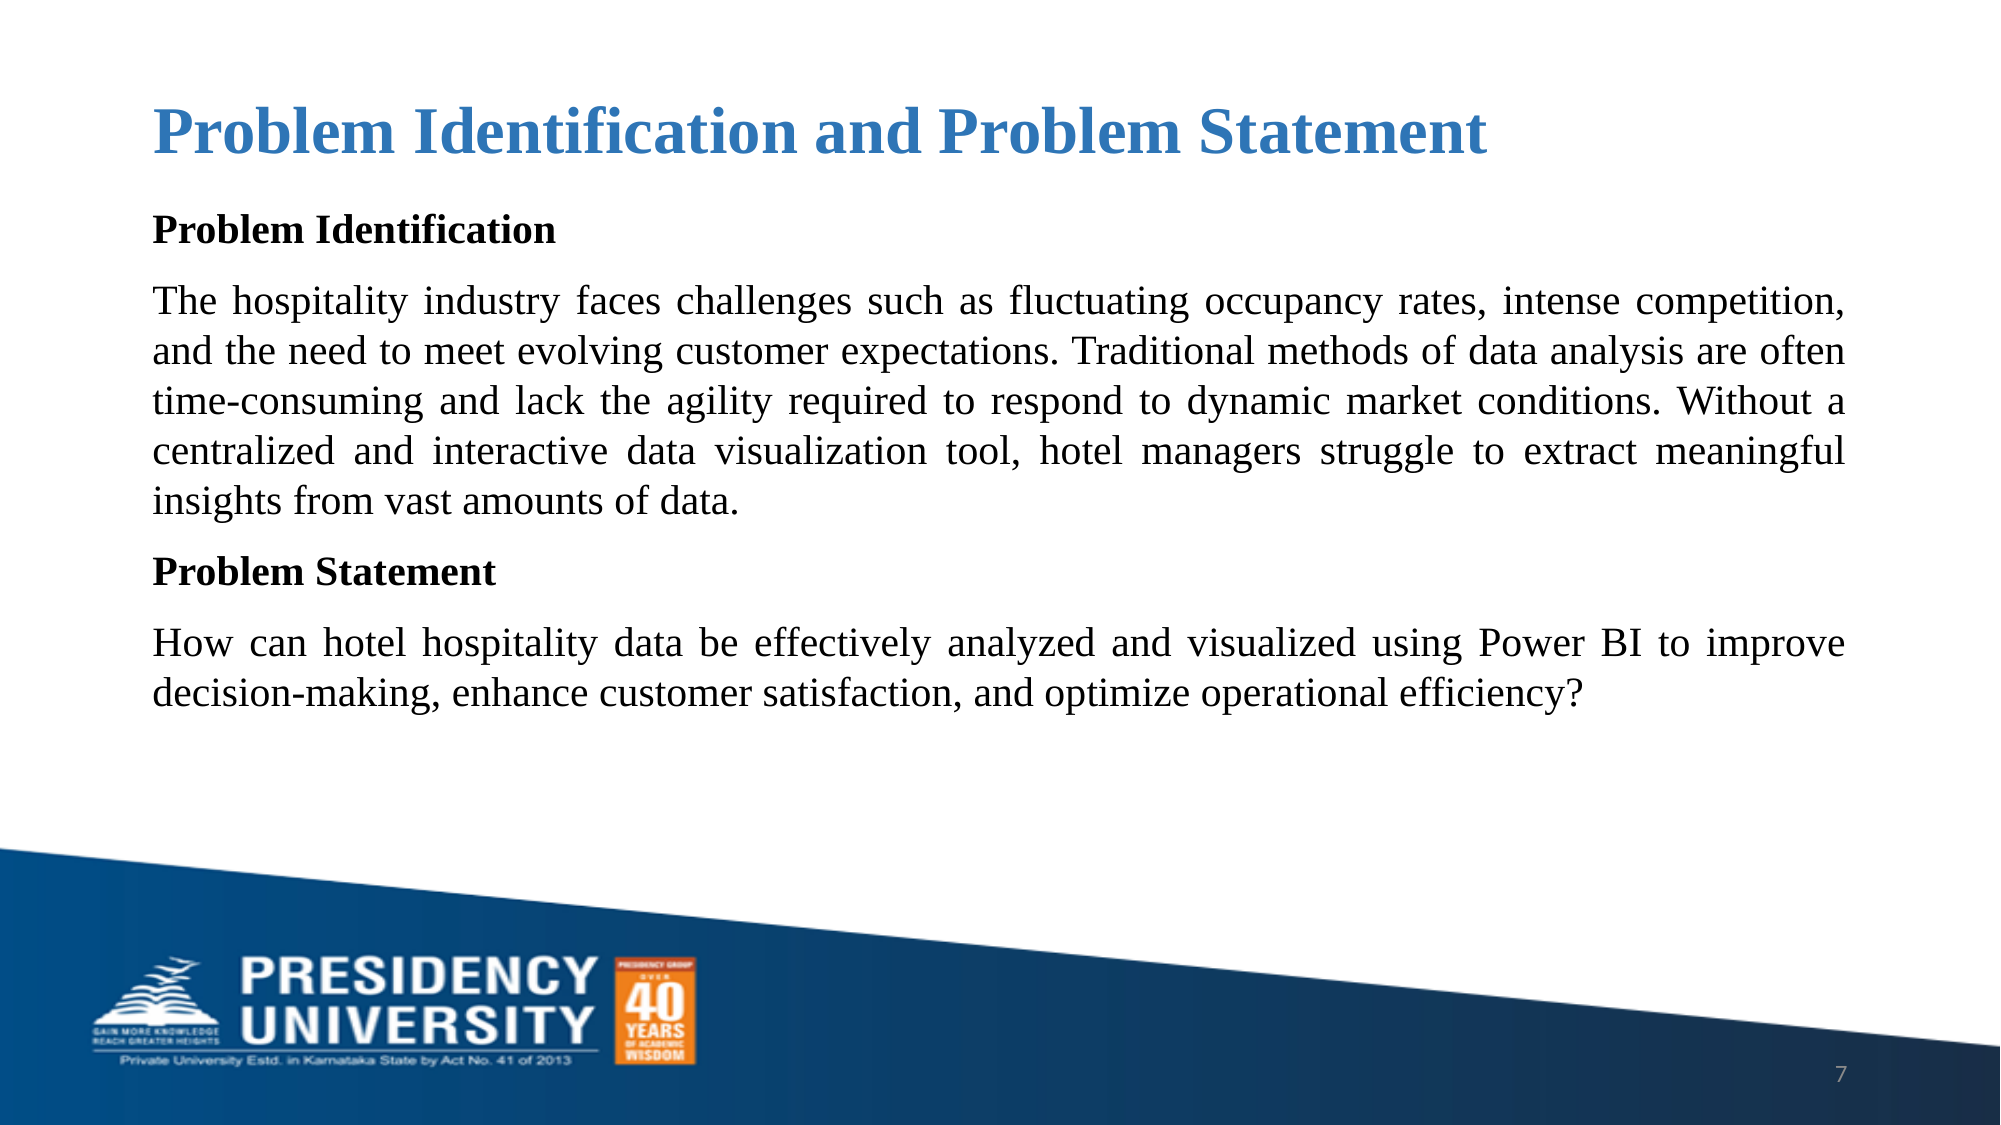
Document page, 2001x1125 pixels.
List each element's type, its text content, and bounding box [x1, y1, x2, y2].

picture [0, 845, 2000, 1125]
title Problem Identification and Problem Statement [113, 59, 1839, 195]
slide_number 7 [1412, 1042, 1863, 1103]
list Problem Identification The hospitality industry faces challenges such as fluctuating occupancy rates, intense competition, and the need to meet evolving customer expectations. Traditional methods of data analysis are often time-consuming and lack the agility required to respond to dynamic market conditions. Without a centralized and interactive data visualization tool, hotel managers struggle to extract meaningful insights from vast amounts of data. Problem Statement How can hotel hospitality data be effectively analyzed and visualized using Power BI to improve decision-making, enhance customer satisfaction, and optimize operational efficiency? [137, 194, 1863, 860]
